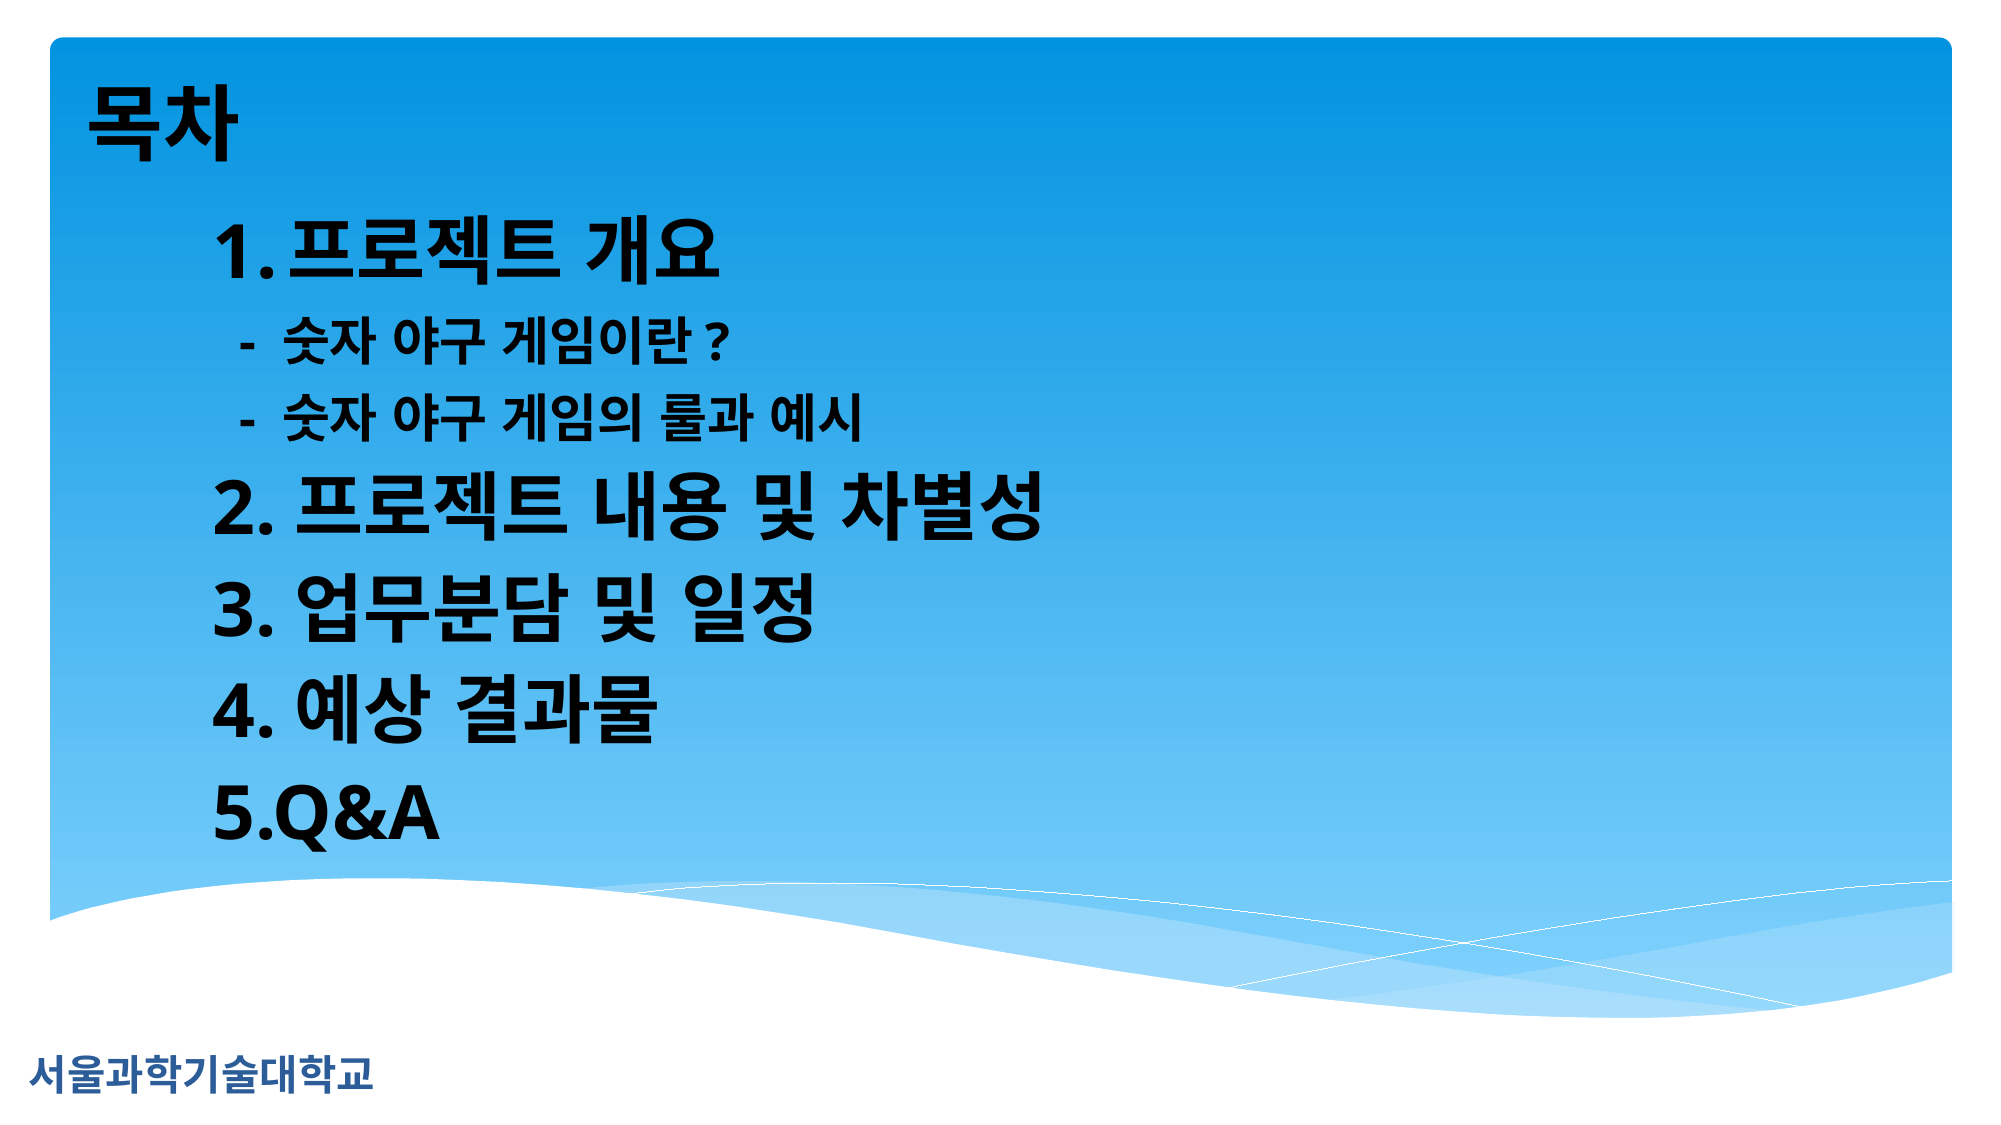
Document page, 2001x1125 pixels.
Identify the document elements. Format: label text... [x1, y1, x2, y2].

text_box 서울과학기술대학교 [13, 1046, 730, 1111]
text_box 프로젝트 개요 - 숫자 야구 게임이란? - 숫자 야구 게임의 룰과 예시 2.프로젝트 내용 및 차별성 3.업무분담 및 일정 4.예상 결과물 5.Q&A [197, 206, 1654, 679]
subtitle 목차 [71, 64, 1932, 250]
